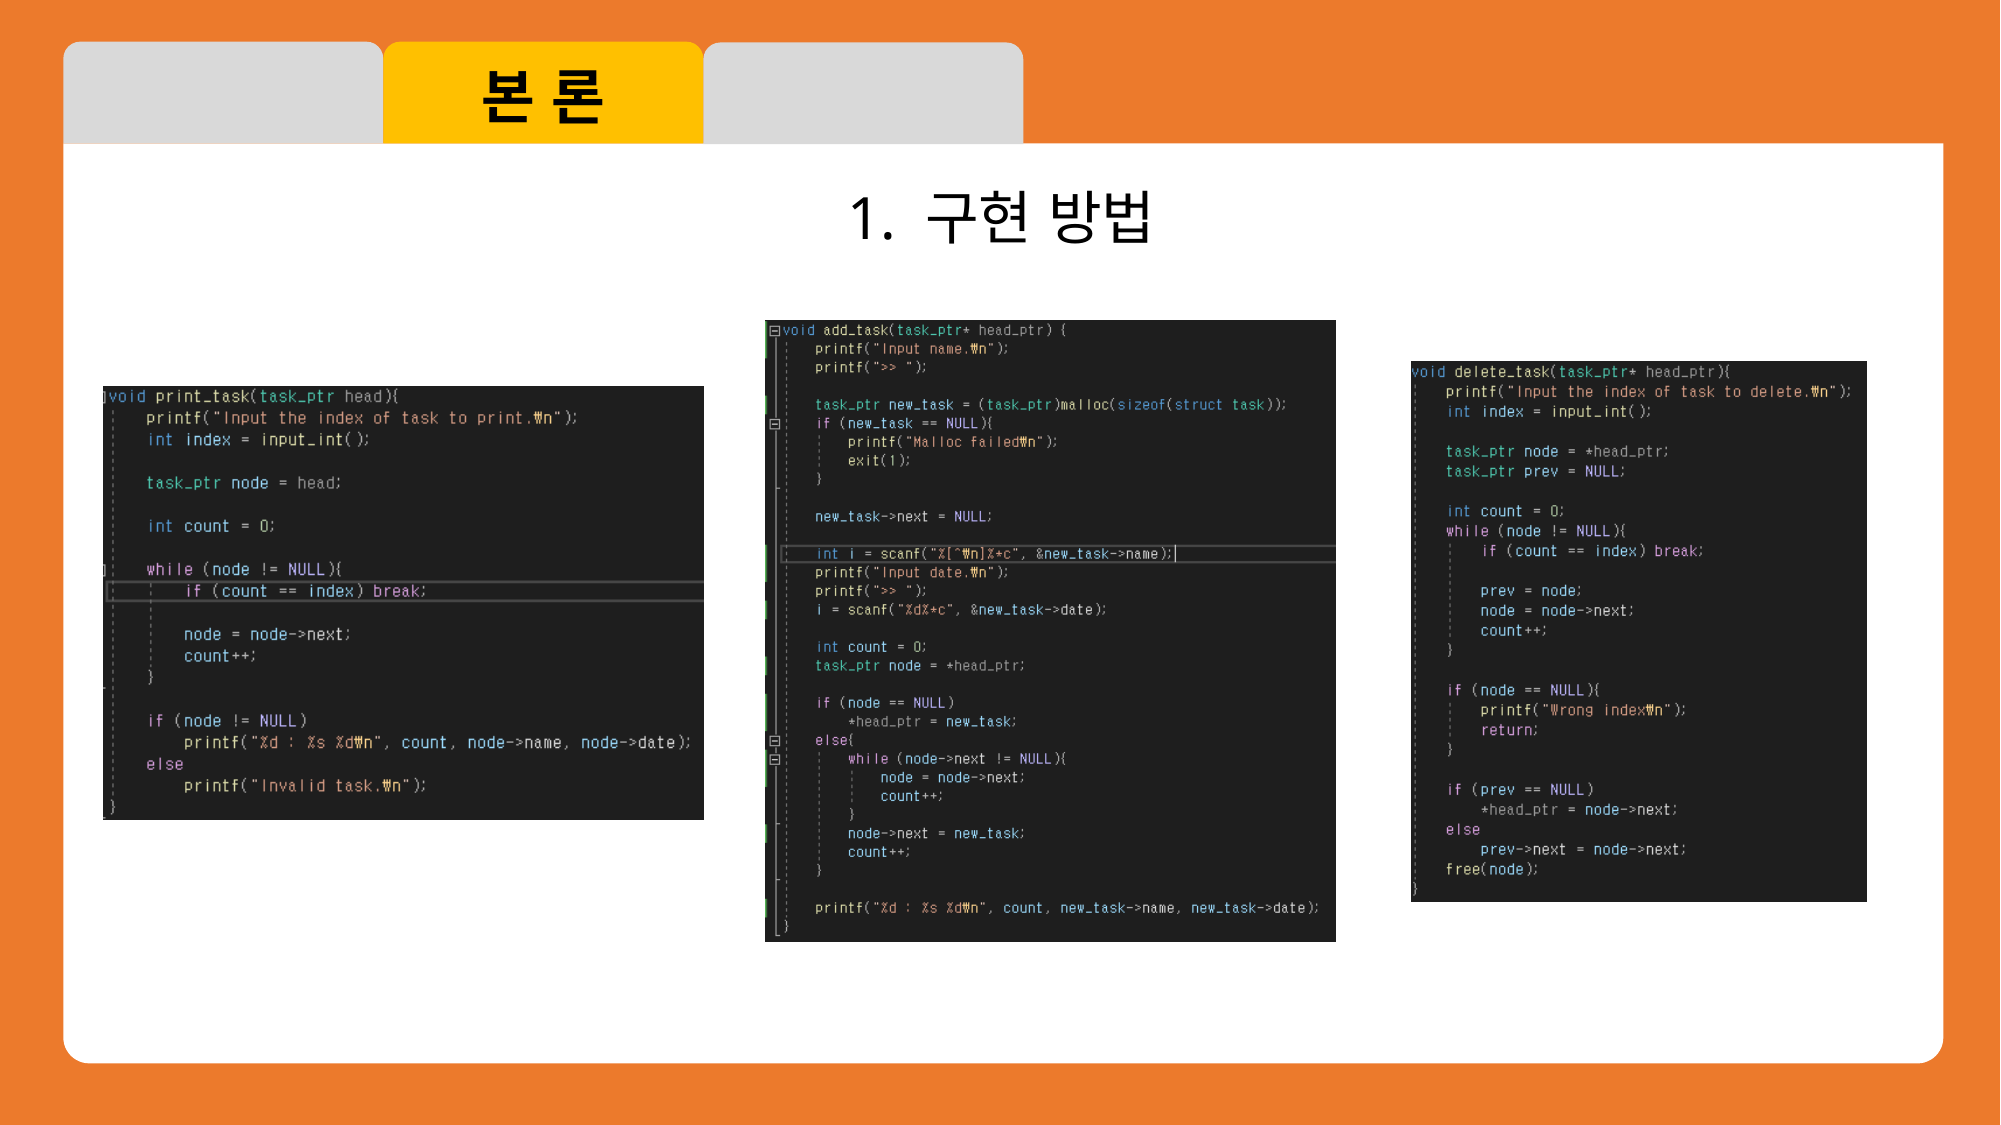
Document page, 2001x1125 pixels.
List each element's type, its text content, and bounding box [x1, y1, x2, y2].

picture [765, 320, 1336, 943]
text_box [62, 142, 1945, 1065]
picture [103, 386, 704, 820]
text_box 본 론 [382, 40, 703, 145]
picture [1411, 361, 1867, 902]
text_box [62, 40, 383, 145]
text_box 1. 구현 방법 [92, 173, 1910, 259]
text_box [702, 41, 1025, 146]
